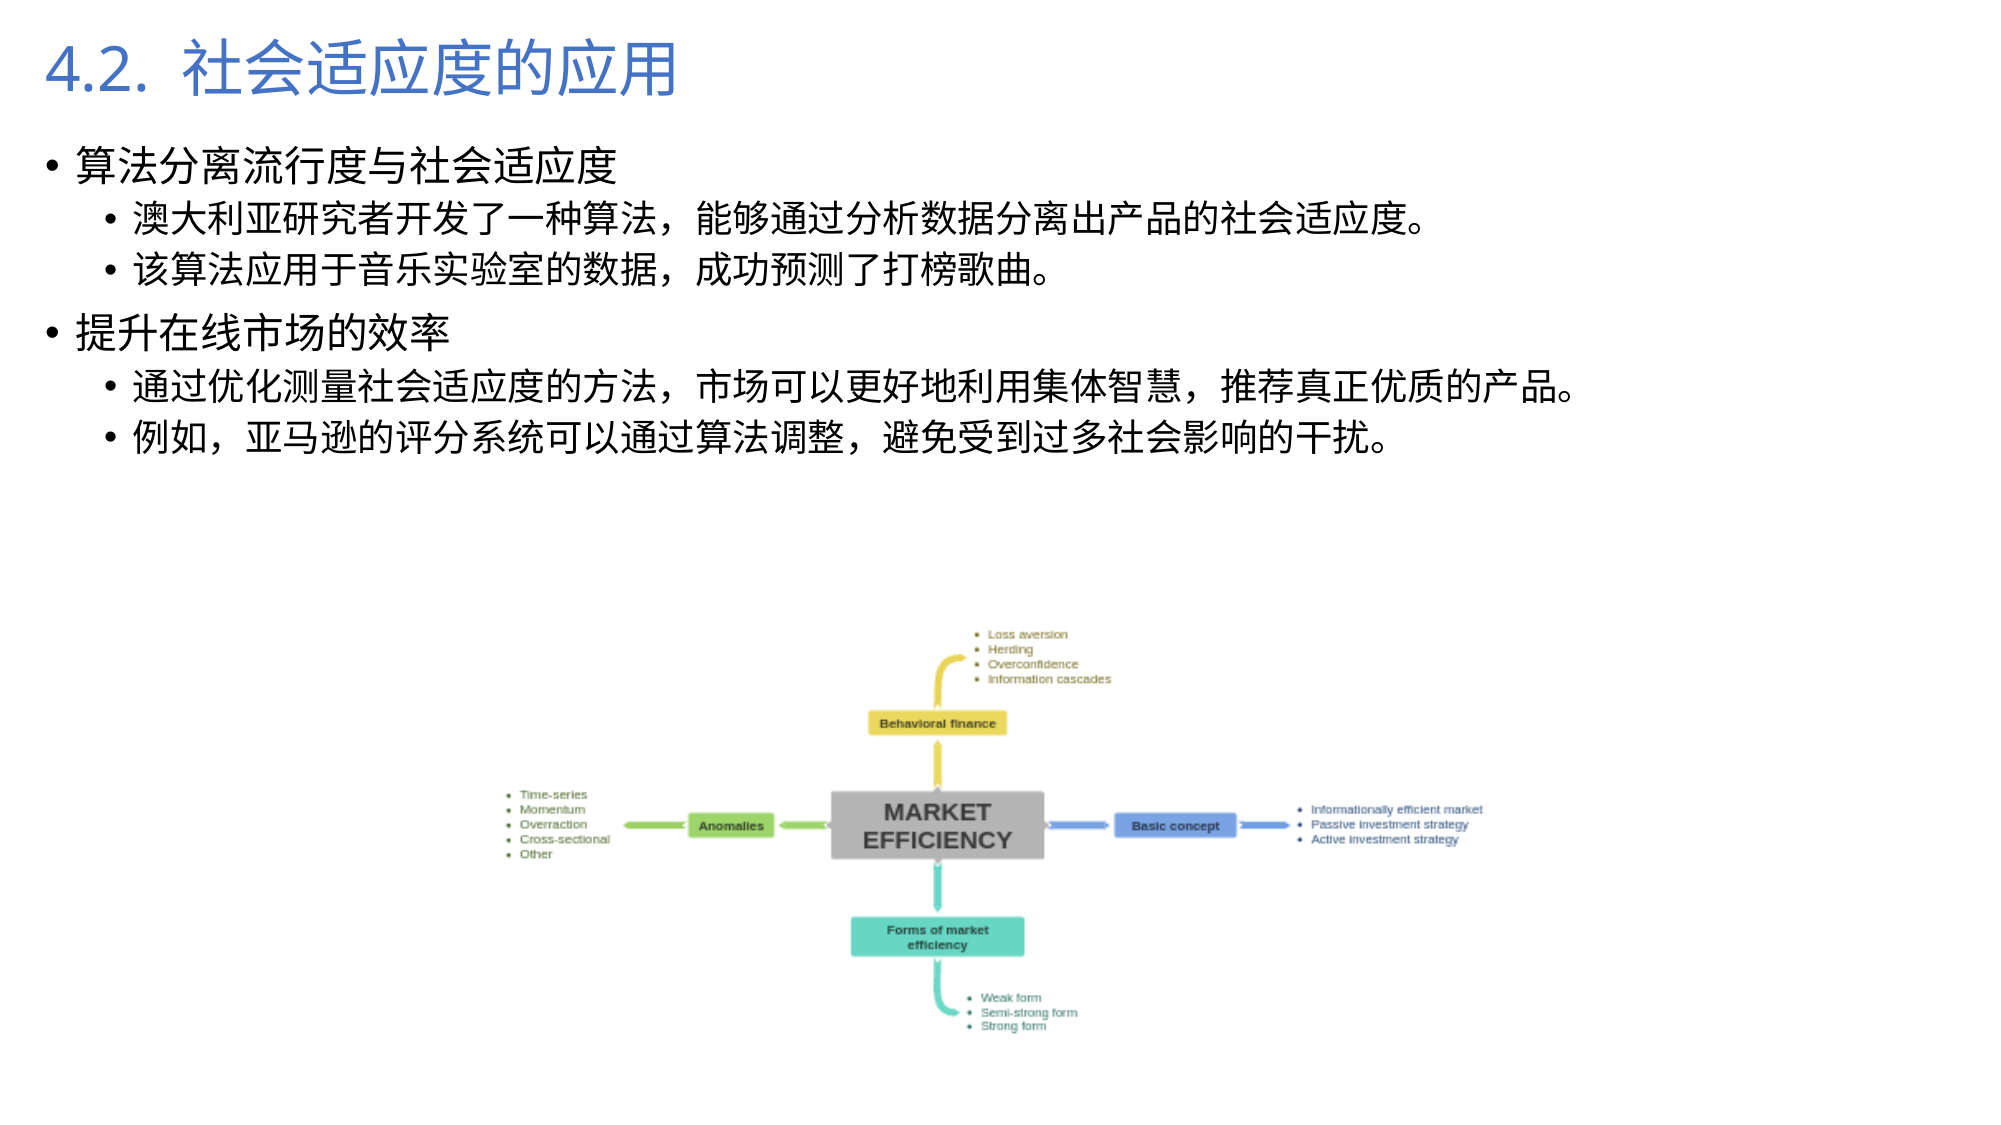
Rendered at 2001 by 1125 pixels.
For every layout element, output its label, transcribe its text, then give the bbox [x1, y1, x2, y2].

picture [483, 601, 1517, 1065]
list 算法分离流行度与社会适应度 澳大利亚研究者开发了一种算法，能够通过分析数据分离出产品的社会适应度。 该算法应用于音乐实验室的数据，成功预测了打榜歌曲。 提升在线市场的效率 通过优化测量社会适应度的方法，市场可以更好地利用集体智慧，推荐真正优质的产品。 例如，亚马逊的评分系统可以通过算法调整，避免受到过多社会影响的干扰。 [30, 137, 1970, 602]
title 4.2. 社会适应度的应用 [30, 29, 1970, 93]
